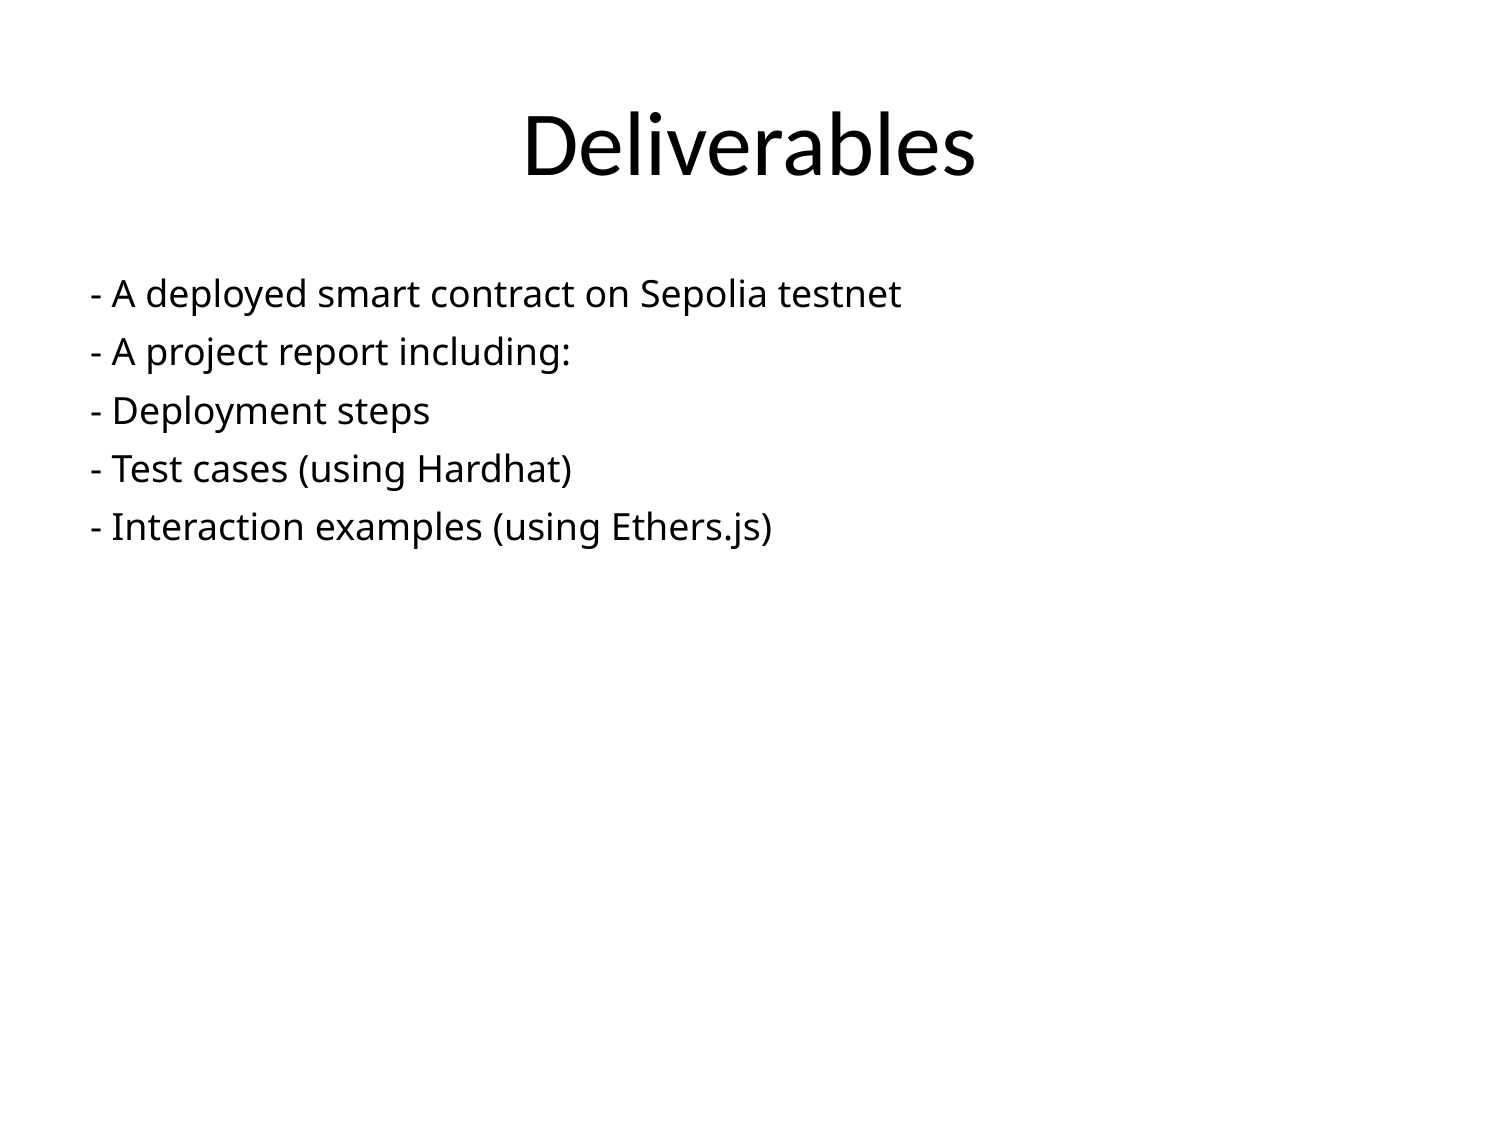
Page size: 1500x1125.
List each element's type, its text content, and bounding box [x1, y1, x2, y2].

title Deliverables [75, 45, 1425, 233]
list - A deployed smart contract on Sepolia testnet - A project report including: - Deployment steps - Test cases (using Hardhat) - Interaction examples (using Ethers.js) [75, 262, 1425, 591]
